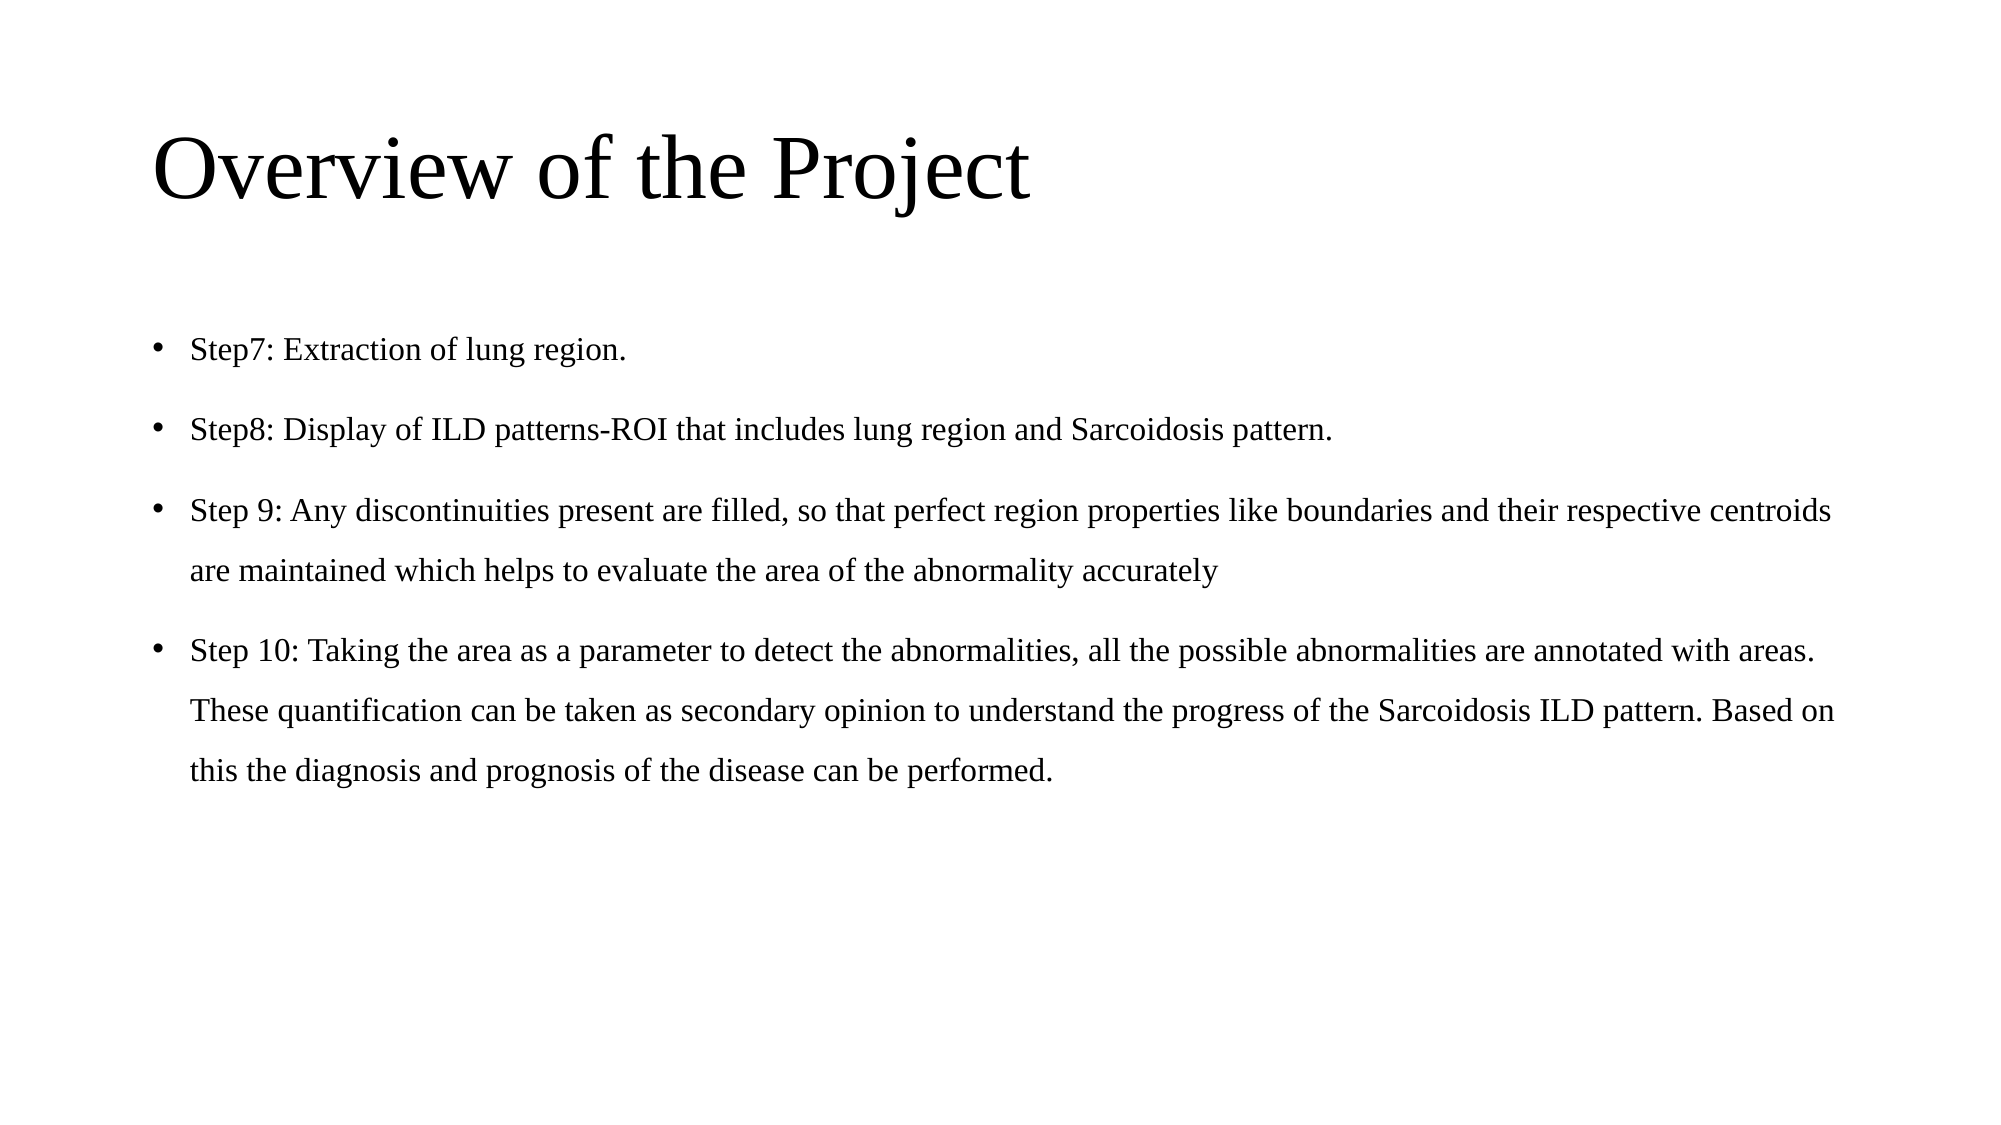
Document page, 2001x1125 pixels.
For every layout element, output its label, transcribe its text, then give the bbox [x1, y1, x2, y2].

title Overview of the Project [137, 59, 1863, 278]
list Step7: Extraction of lung region. Step8: Display of ILD patterns-ROI that includes lung region and Sarcoidosis pattern. Step 9: Any discontinuities present are filled, so that perfect region properties like boundaries and their respective centroids are maintained which helps to evaluate the area of the abnormality accurately Step 10: Taking the area as a parameter to detect the abnormalities, all the possible abnormalities are annotated with areas. These quantification can be taken as secondary opinion to understand the progress of the Sarcoidosis ILD pattern. Based on this the diagnosis and prognosis of the disease can be performed. [137, 299, 1863, 1066]
